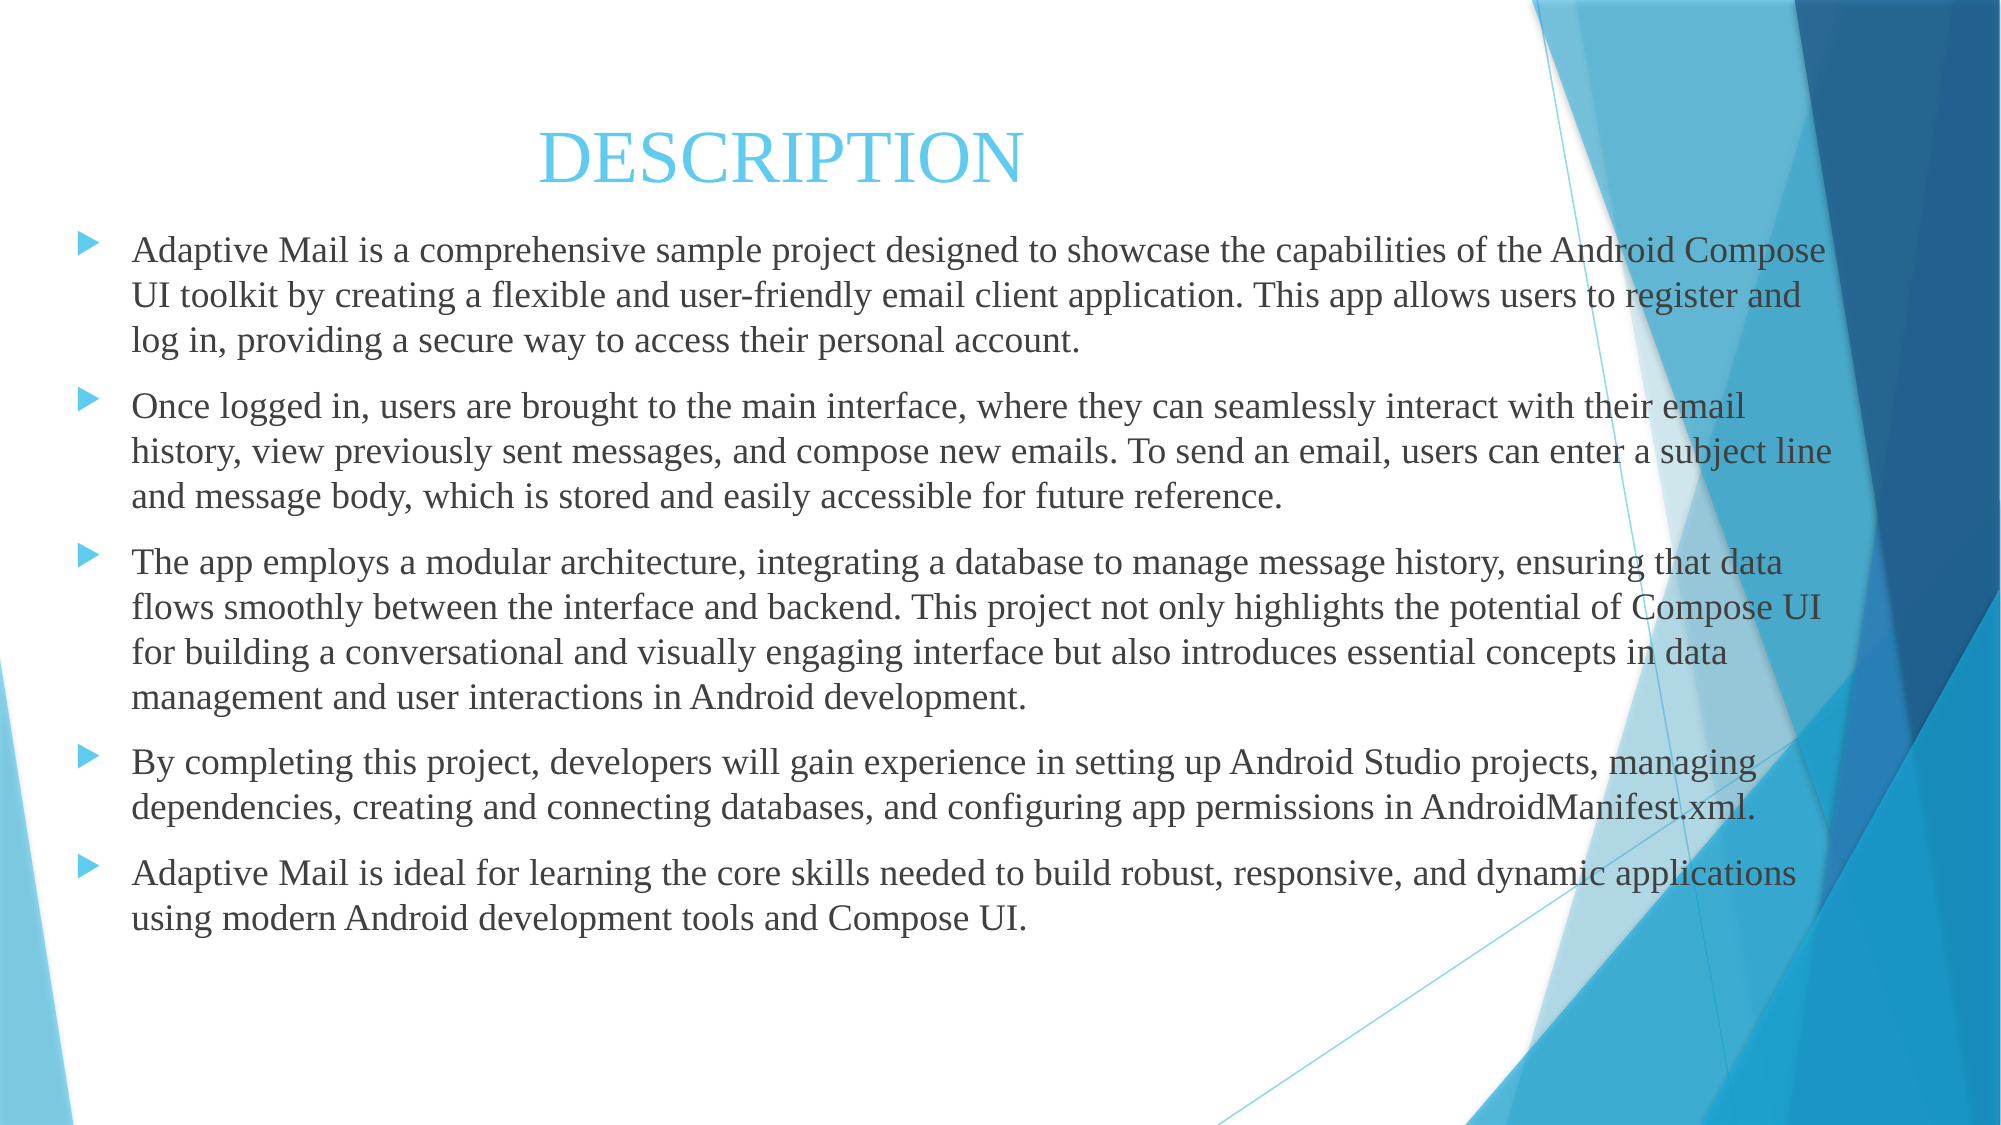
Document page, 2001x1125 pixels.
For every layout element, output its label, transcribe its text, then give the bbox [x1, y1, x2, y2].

list Adaptive Mail is a comprehensive sample project designed to showcase the capabilities of the Android Compose UI toolkit by creating a flexible and user-friendly email client application. This app allows users to register and log in, providing a secure way to access their personal account. Once logged in, users are brought to the main interface, where they can seamlessly interact with their email history, view previously sent messages, and compose new emails. To send an email, users can enter a subject line and message body, which is stored and easily accessible for future reference. The app employs a modular architecture, integrating a database to manage message history, ensuring that data flows smoothly between the interface and backend. This project not only highlights the potential of Compose UI for building a conversational and visually engaging interface but also introduces essential concepts in data management and user interactions in Android development. By completing this project, developers will gain experience in setting up Android Studio projects, managing dependencies, creating and connecting databases, and configuring app permissions in AndroidManifest.xml. Adaptive Mail is ideal for learning the core skills needed to build robust, responsive, and dynamic applications using modern Android development tools and Compose UI. [60, 151, 1863, 1105]
title DESCRIPTION [111, 99, 1522, 151]
